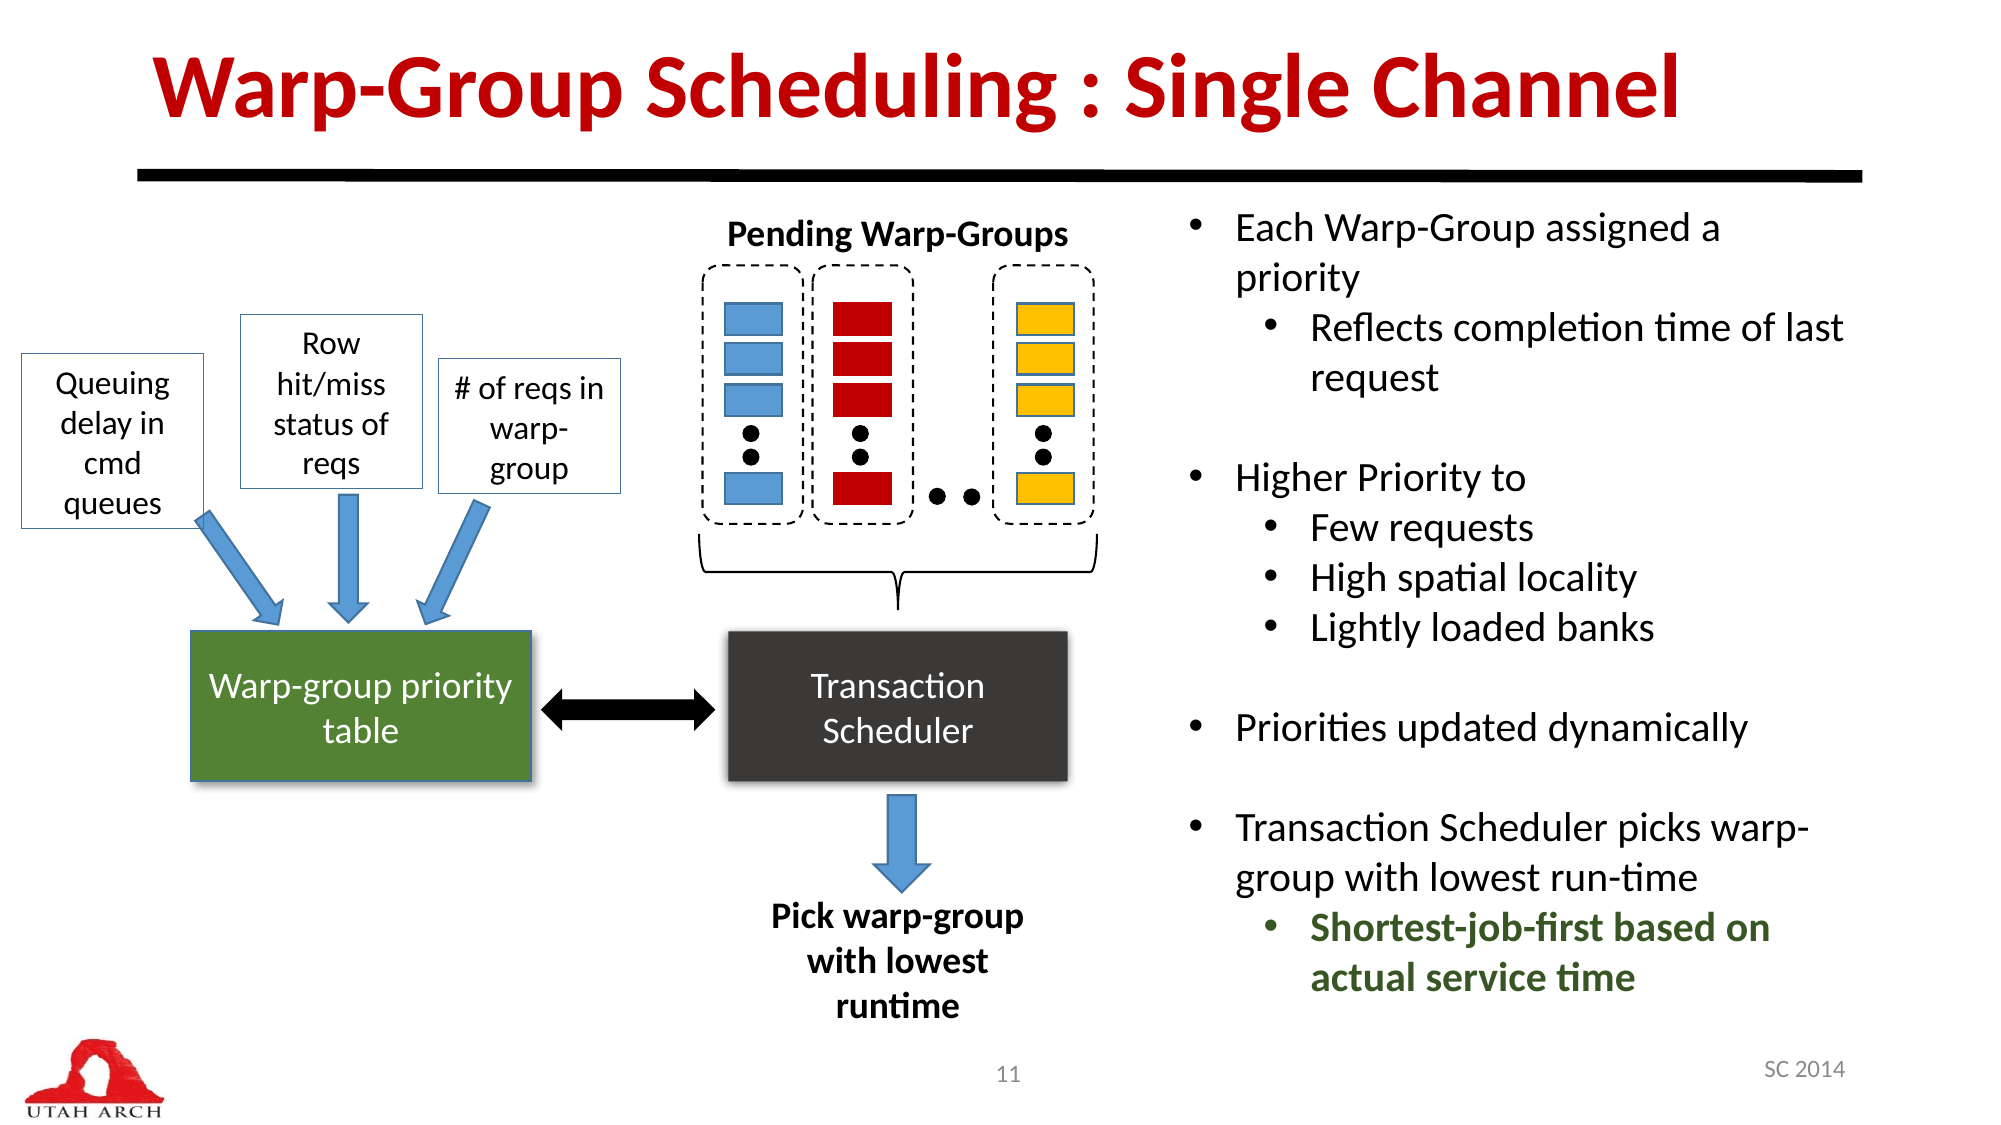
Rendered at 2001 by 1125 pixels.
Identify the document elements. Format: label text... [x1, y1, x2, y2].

text_box [540, 688, 716, 732]
text_box [415, 498, 492, 626]
text_box Warp-group priority table [190, 630, 532, 782]
slide_number 11 [964, 1042, 1037, 1103]
text_box [326, 493, 370, 624]
text_box [811, 264, 915, 525]
text_box [992, 264, 1095, 525]
text_box [928, 487, 946, 505]
text_box Pick warp-group with lowest runtime [728, 883, 1068, 1034]
text_box [701, 264, 805, 525]
text_box Transaction Scheduler [728, 631, 1068, 782]
text_box Pending Warp-Groups [702, 201, 1094, 262]
text_box Queuing delay in cmd queues [21, 353, 204, 529]
title Warp-Group Scheduling : Single Channel [137, 25, 1863, 150]
text_box [963, 488, 981, 506]
text_box [199, 509, 285, 626]
text_box # of reqs in warp-group [438, 358, 621, 494]
text_box Row hit/miss status of reqs [240, 314, 423, 489]
text_box [871, 794, 933, 883]
text_box [698, 533, 1098, 611]
text_box Each Warp-Group assigned a priority Reflects completion time of last request Higher Priority to Few requests High spatial locality Lightly loaded banks Priorities updated dynamically Transaction Scheduler picks warp-group with lowest run-time Shortest-job-first based on actual service time [1173, 192, 1866, 1125]
picture [23, 1036, 166, 1120]
